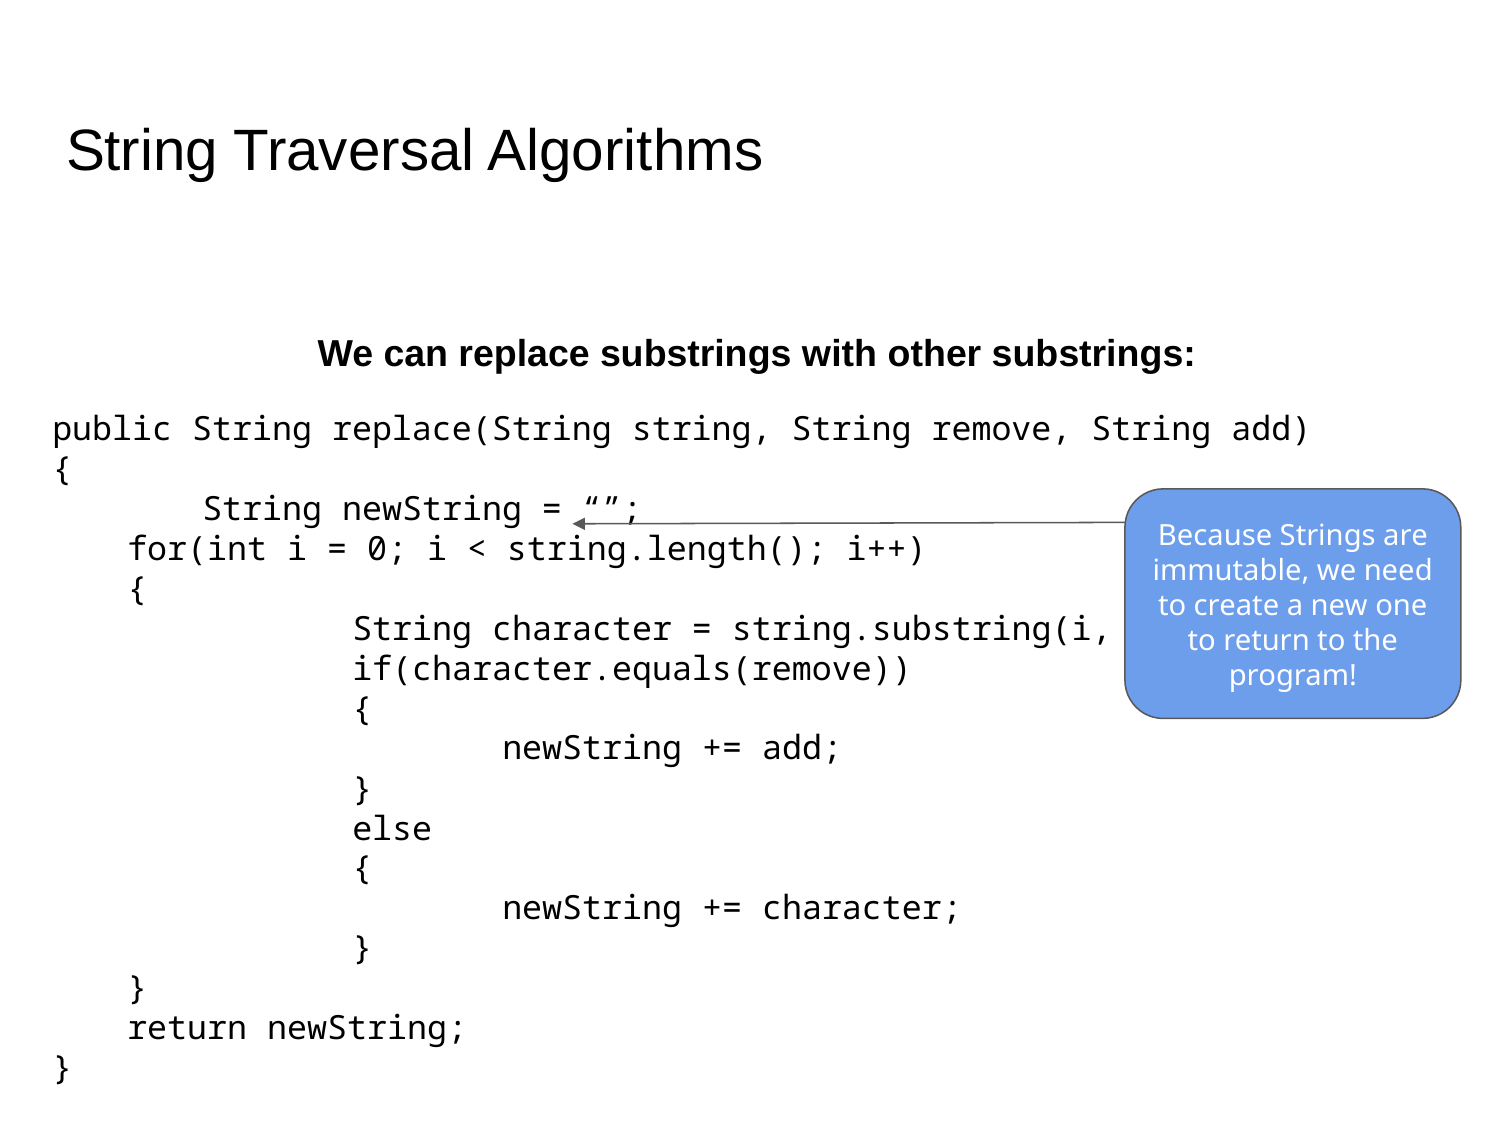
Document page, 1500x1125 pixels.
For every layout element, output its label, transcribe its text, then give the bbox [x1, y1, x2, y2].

title String Traversal Algorithms [51, 97, 1449, 223]
list We can replace substrings with other substrings: public String replace(String string, String remove, String add) { String newString = “”; for(int i = 0; i < string.length(); i++) { String character = string.substring(i, i+1); if(character.equals(remove)) { newString += add; } else { newString += character; } } return newString; } [37, 307, 1478, 1055]
text_box Because Strings are immutable, we need to create a new one to return to the program! [1124, 488, 1461, 719]
